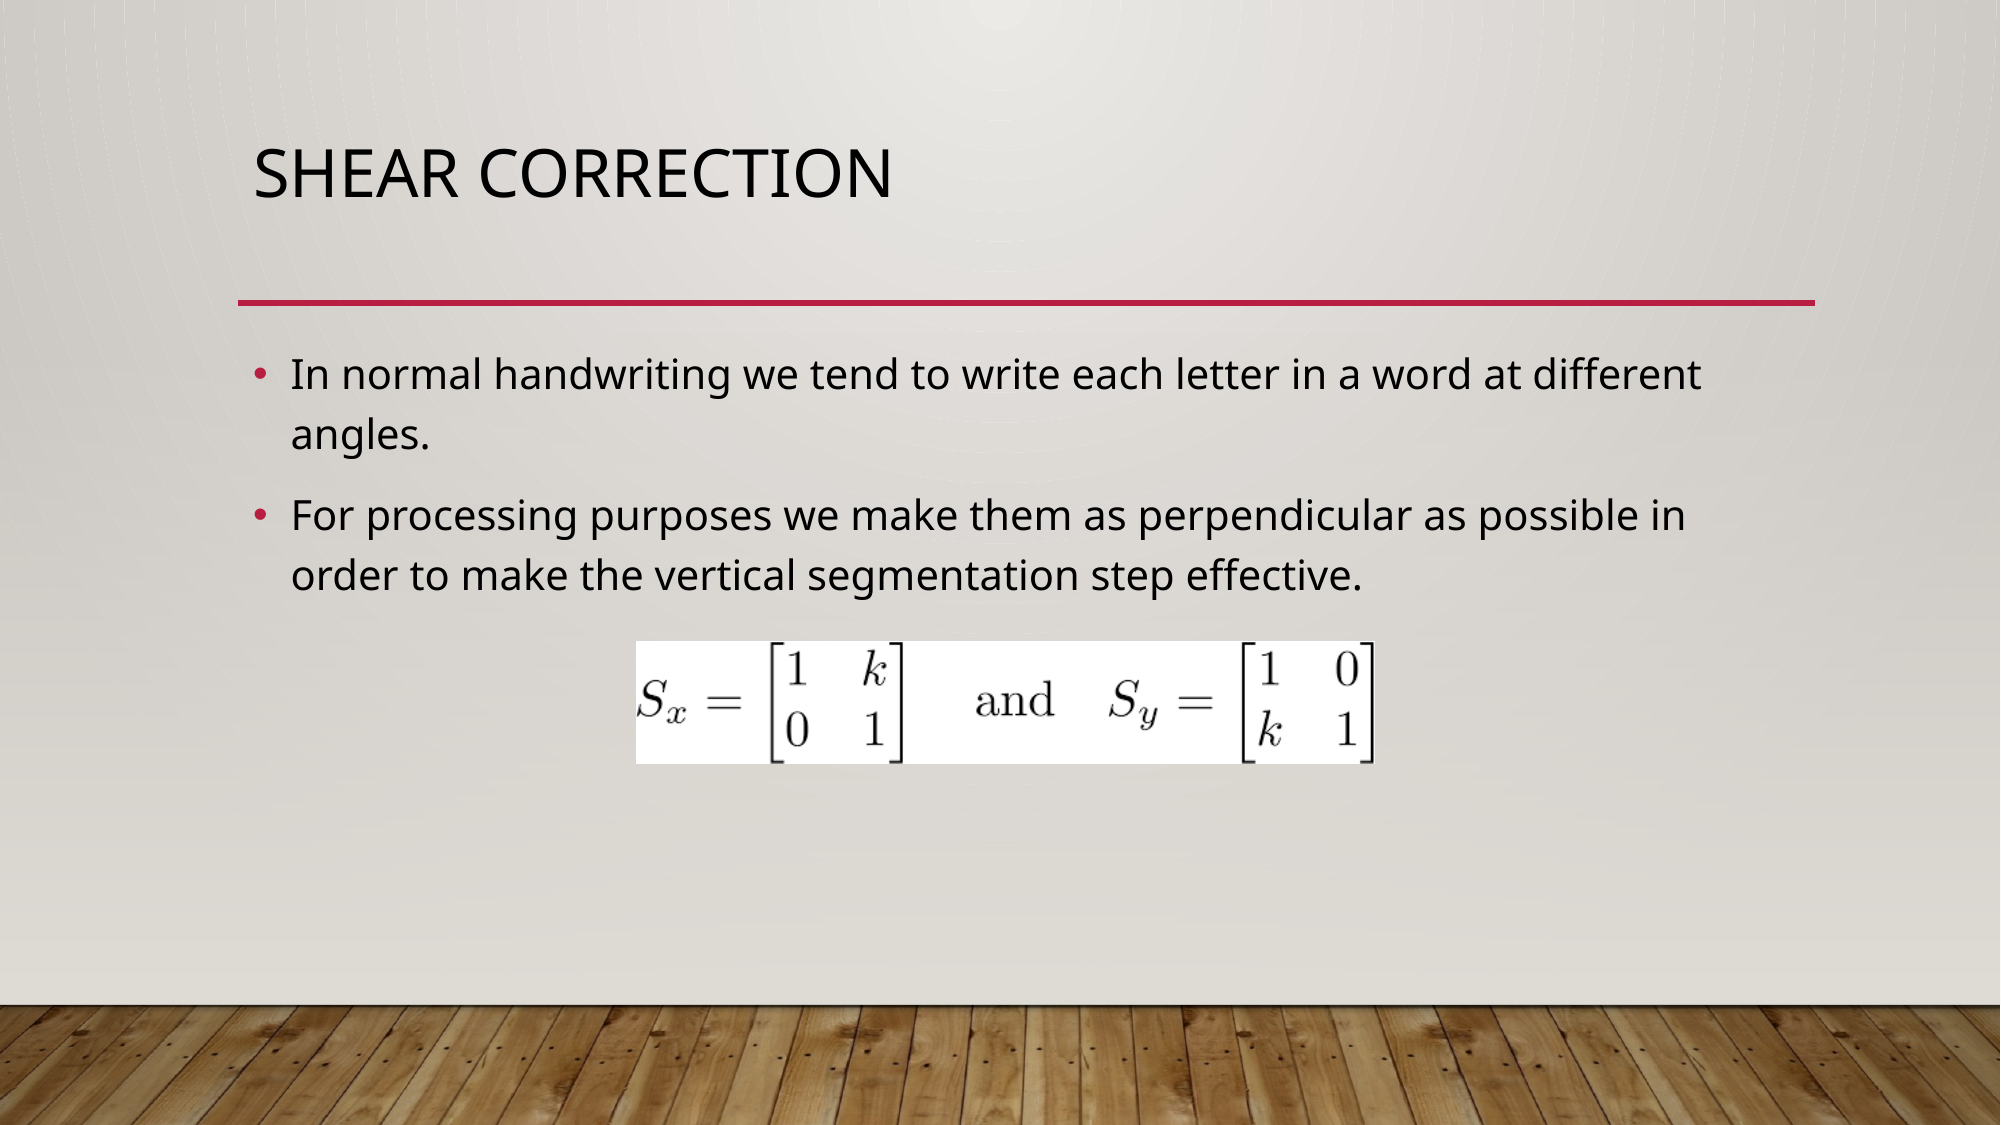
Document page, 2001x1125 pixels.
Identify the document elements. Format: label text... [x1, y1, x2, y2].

picture [0, 1005, 2000, 1125]
list In normal handwriting we tend to write each letter in a word at different angles. For processing purposes we make them as perpendicular as possible in order to make the vertical segmentation step effective. [238, 330, 1814, 897]
picture [636, 641, 1375, 764]
title Shear correction [238, 131, 1814, 305]
